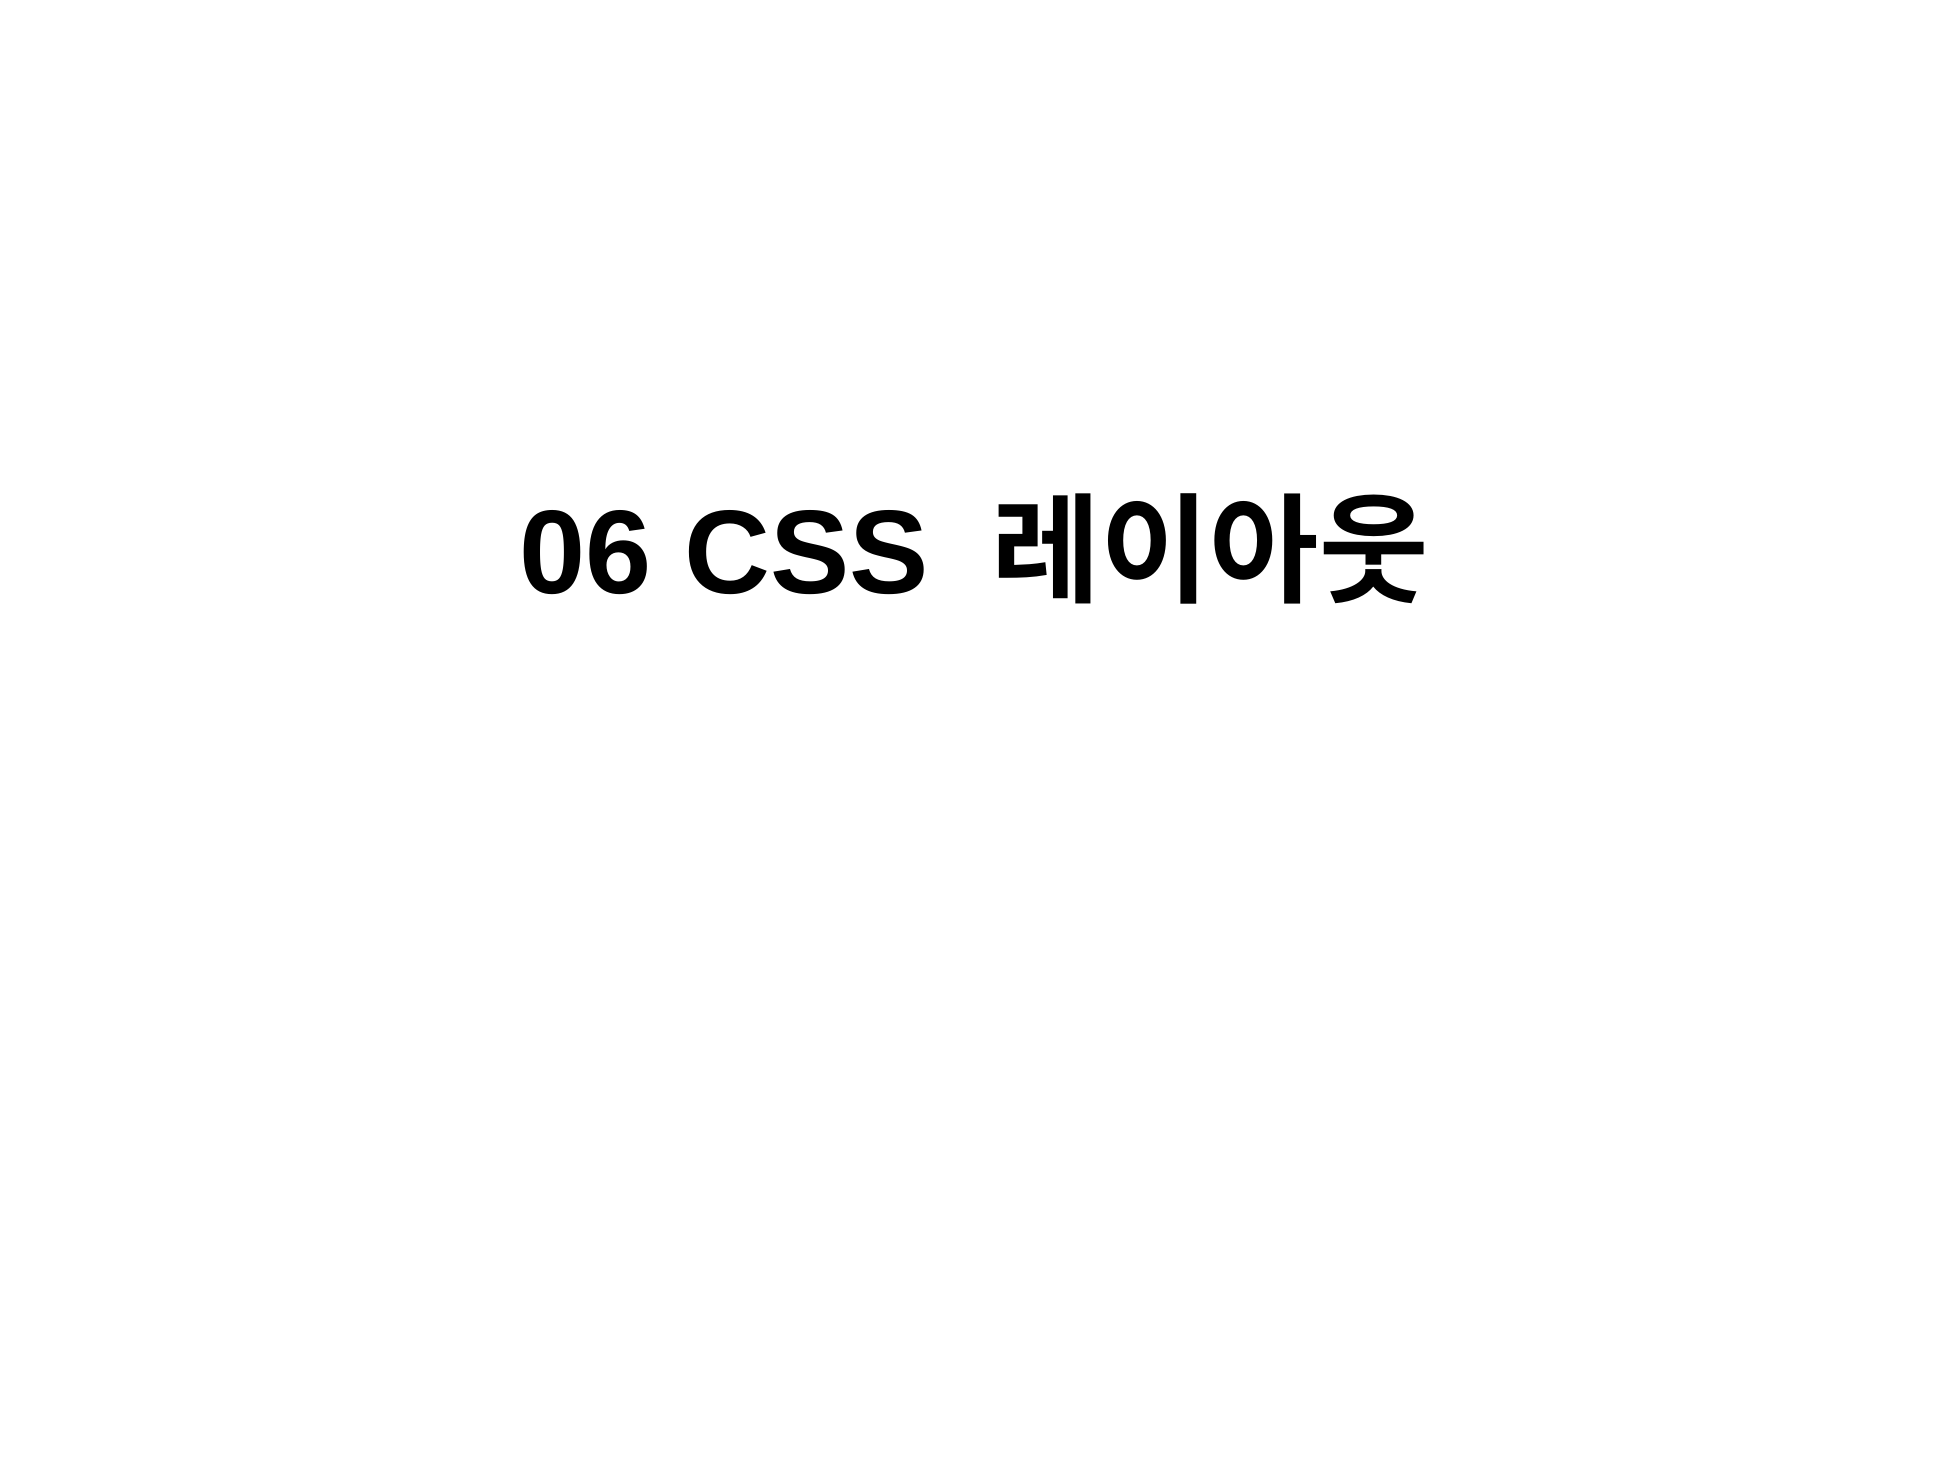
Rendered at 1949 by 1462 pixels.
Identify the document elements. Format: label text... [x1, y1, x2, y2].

title 06 CSS 레이아웃 [146, 454, 1803, 768]
